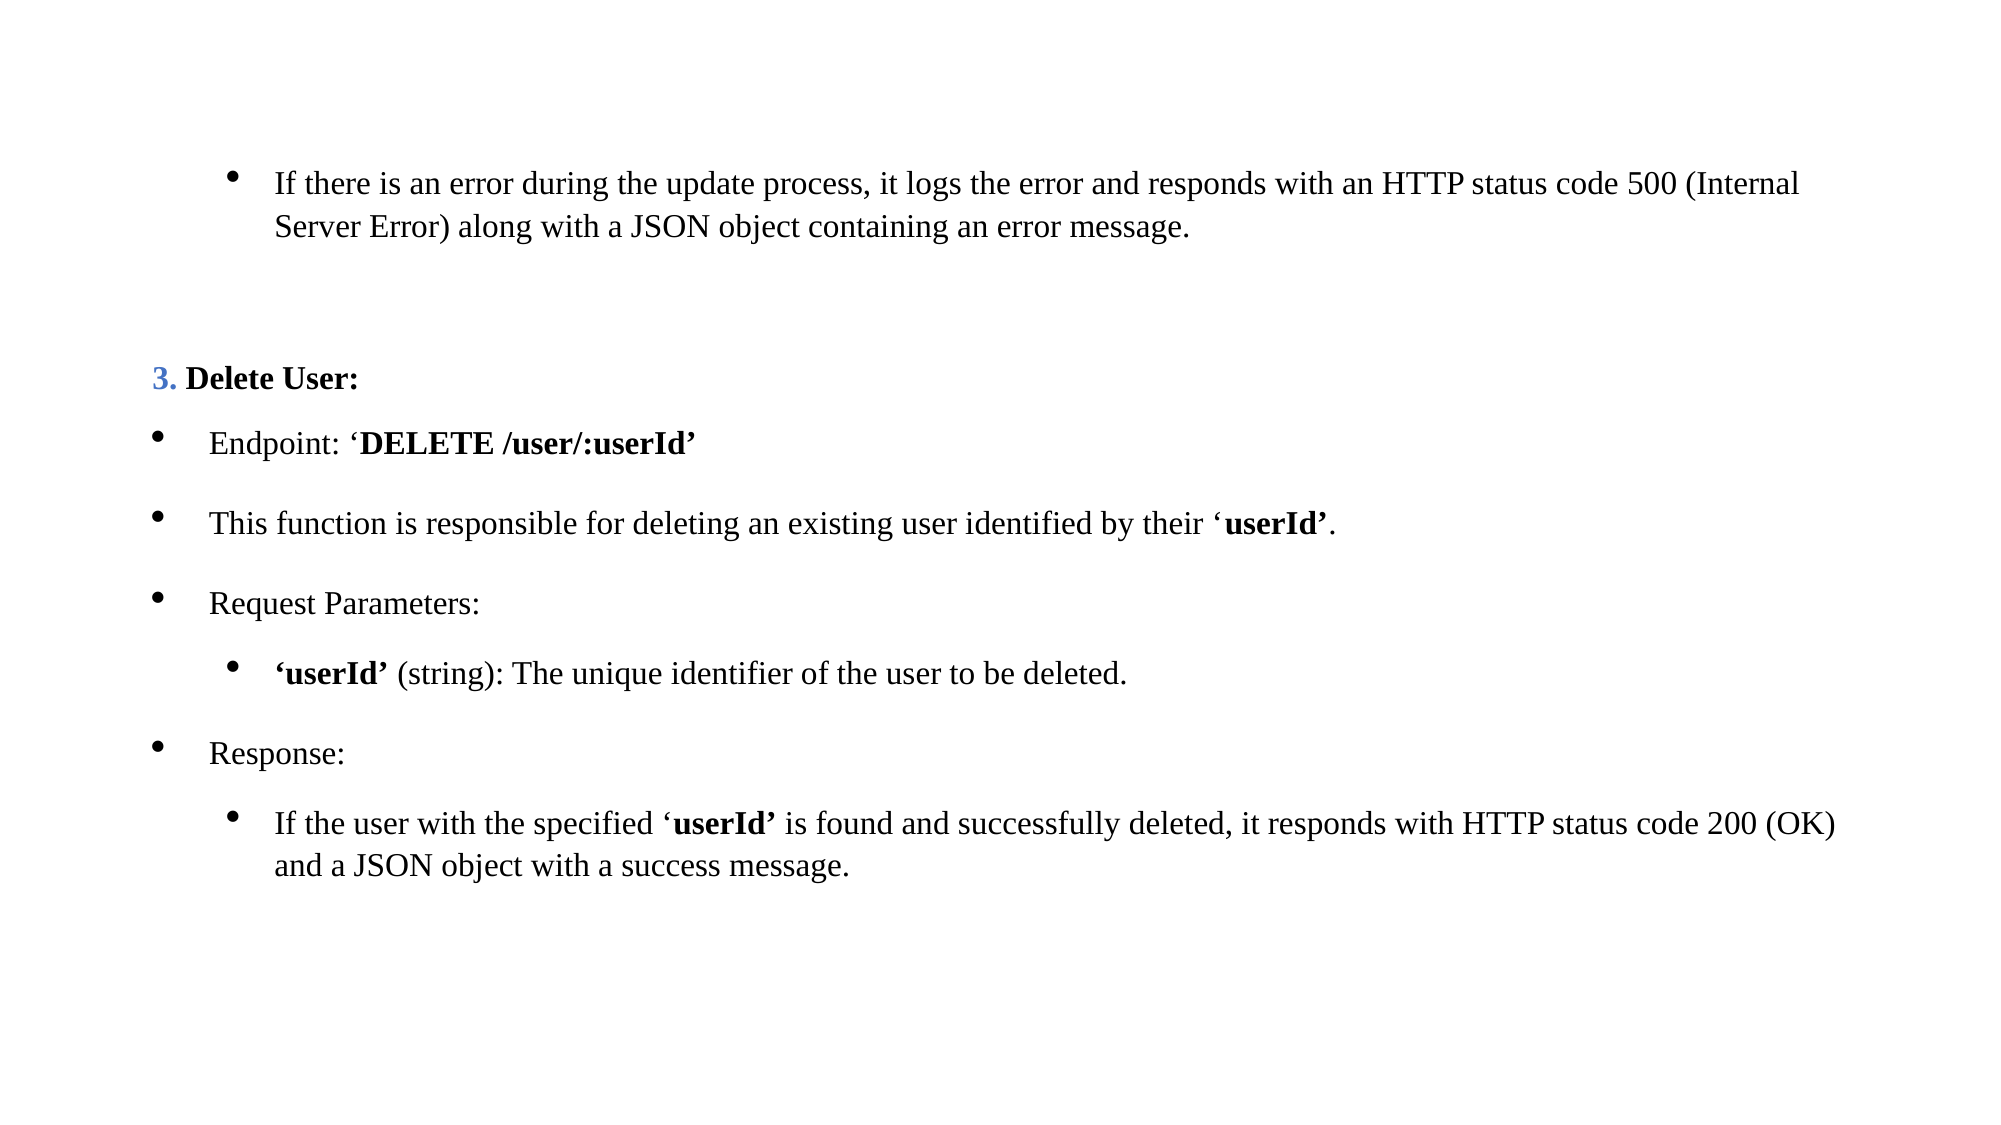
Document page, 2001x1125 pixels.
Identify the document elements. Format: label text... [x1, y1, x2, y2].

list If there is an error during the update process, it logs the error and responds with an HTTP status code 500 (Internal Server Error) along with a JSON object containing an error message. 3. Delete User: Endpoint: ‘DELETE /user/:userId’ This function is responsible for deleting an existing user identified by their ‘userId’. Request Parameters: ‘userId’ (string): The unique identifier of the user to be deleted. Response: If the user with the specified ‘userId’ is found and successfully deleted, it responds with HTTP status code 200 (OK) and a JSON object with a success message. [137, 70, 1863, 1057]
